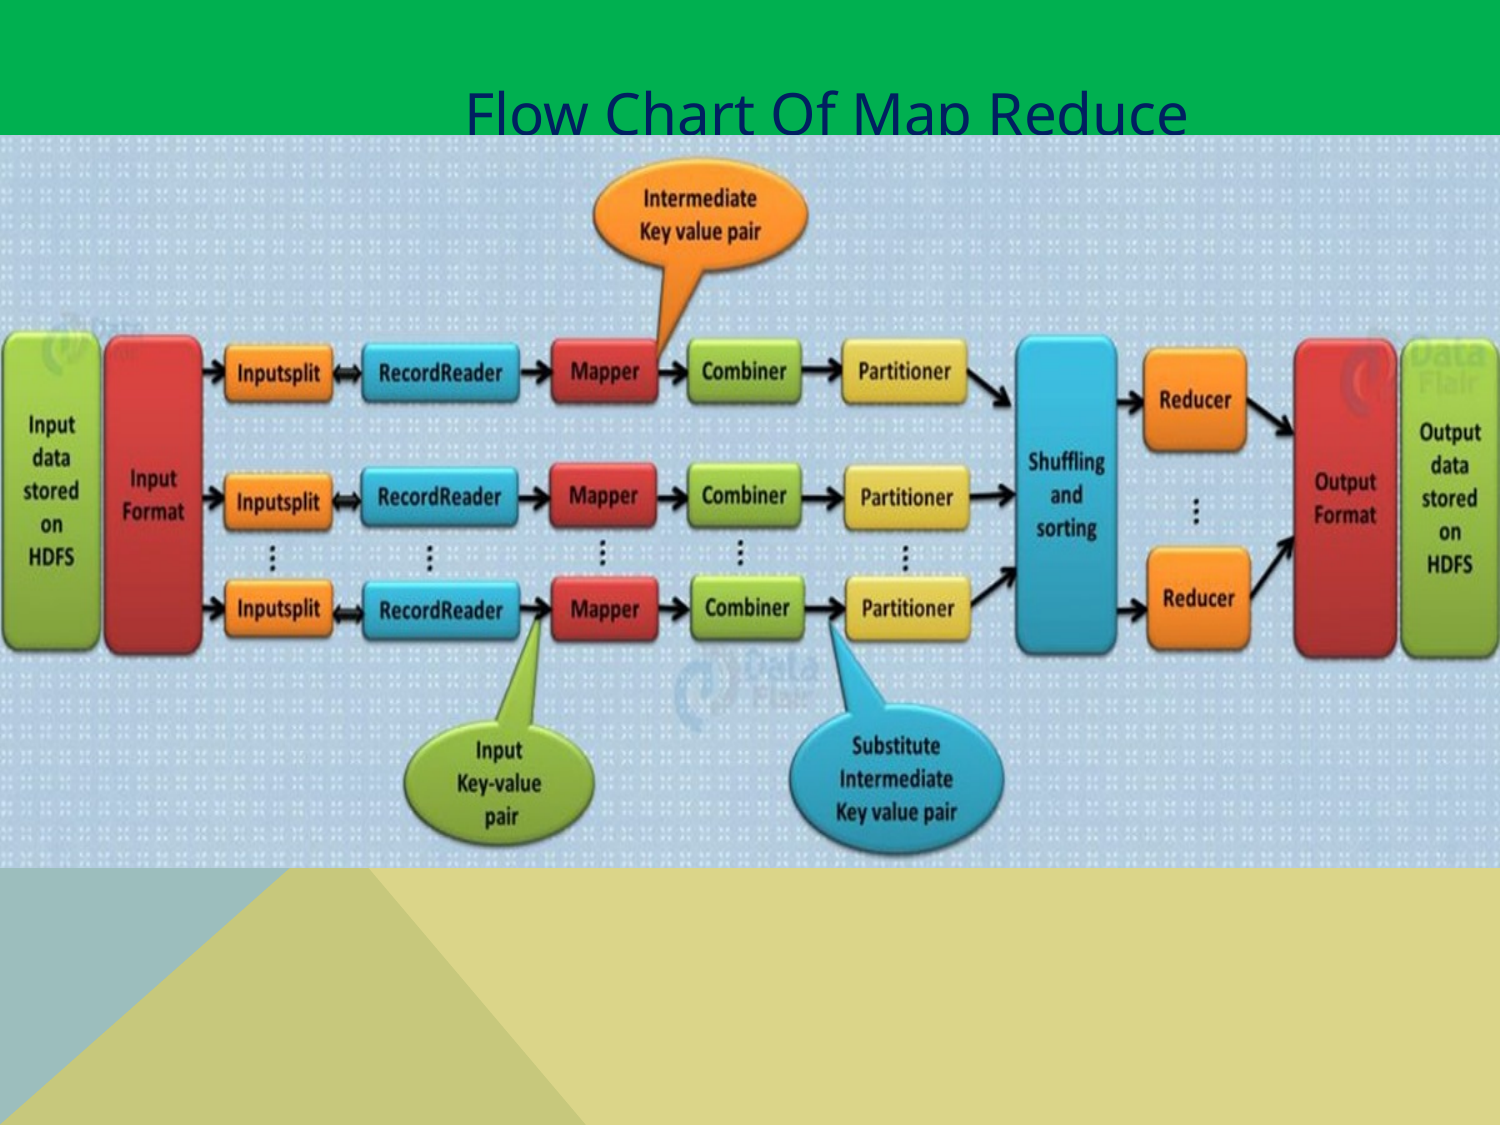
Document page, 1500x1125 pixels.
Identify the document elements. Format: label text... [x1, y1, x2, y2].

picture [0, 135, 1500, 869]
text_box Flow Chart Of Map Reduce [0, 0, 1500, 135]
